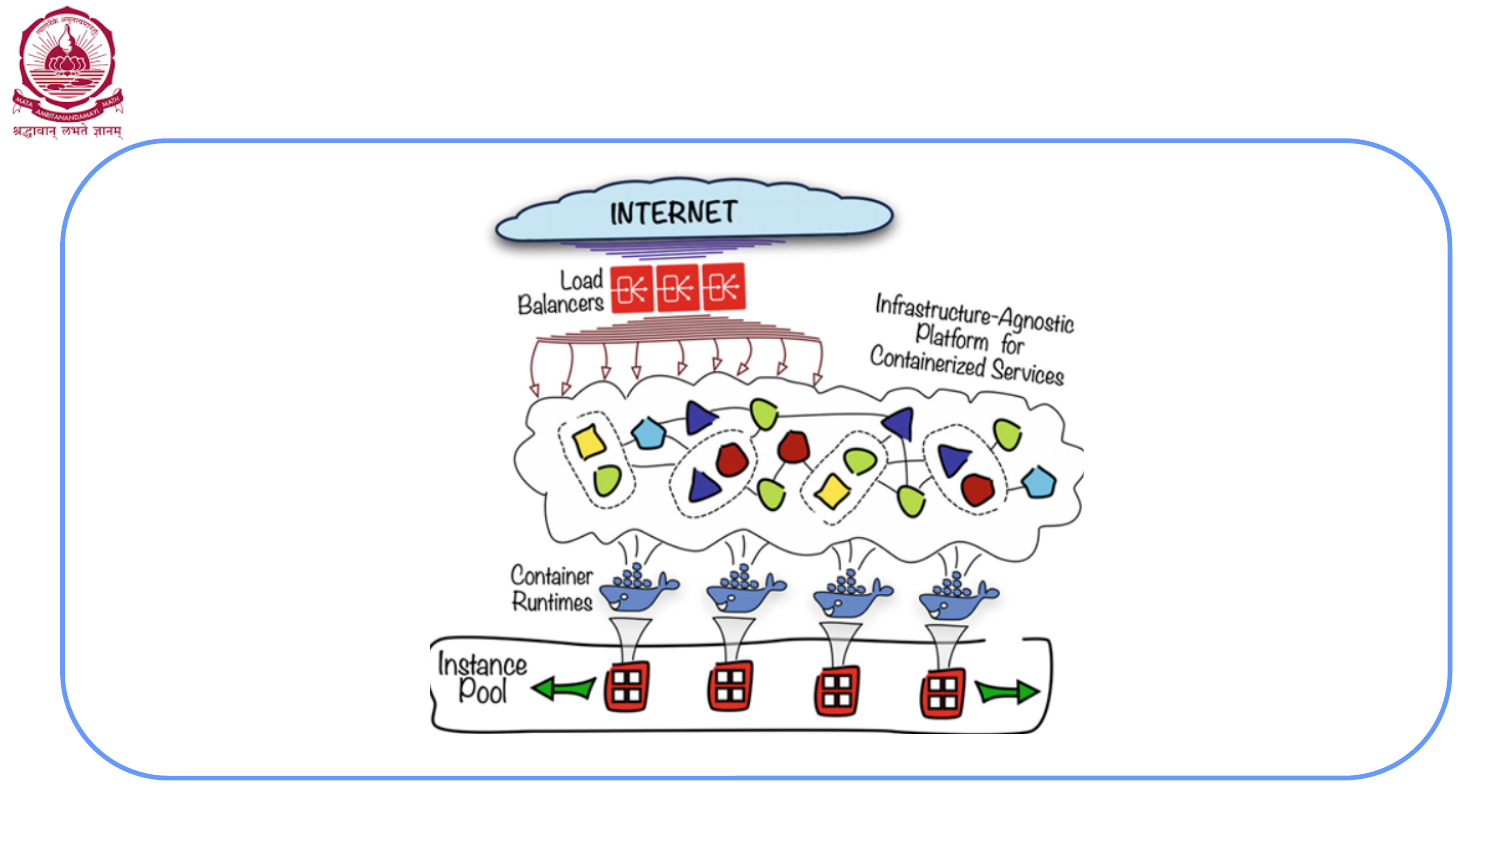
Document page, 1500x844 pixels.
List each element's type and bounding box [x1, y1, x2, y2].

title [46, 0, 1397, 157]
picture [429, 171, 1084, 734]
picture [0, 4, 46, 141]
